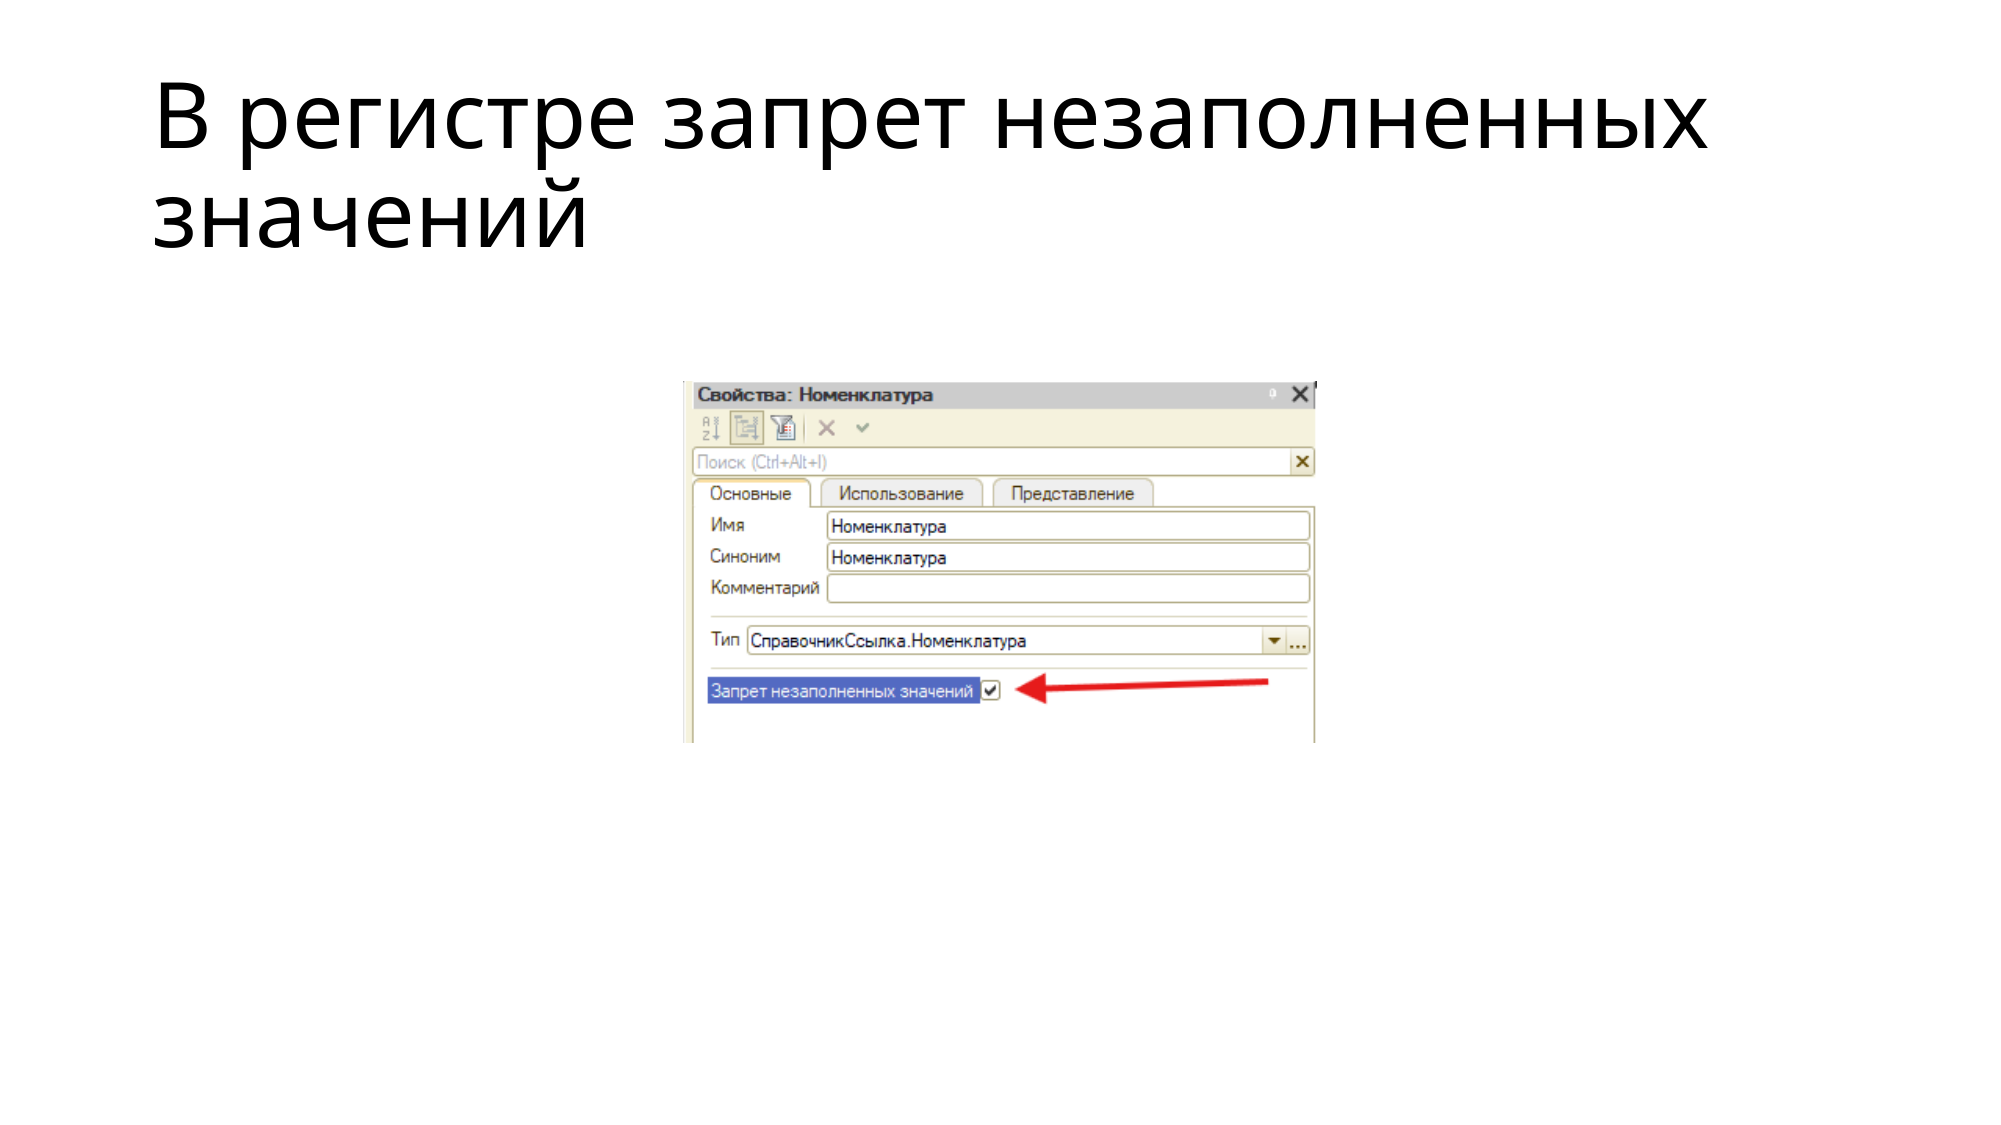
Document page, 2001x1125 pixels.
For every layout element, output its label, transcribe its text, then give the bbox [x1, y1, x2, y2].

title В регистре запрет незаполненных значений [137, 59, 1863, 278]
picture [683, 381, 1317, 743]
